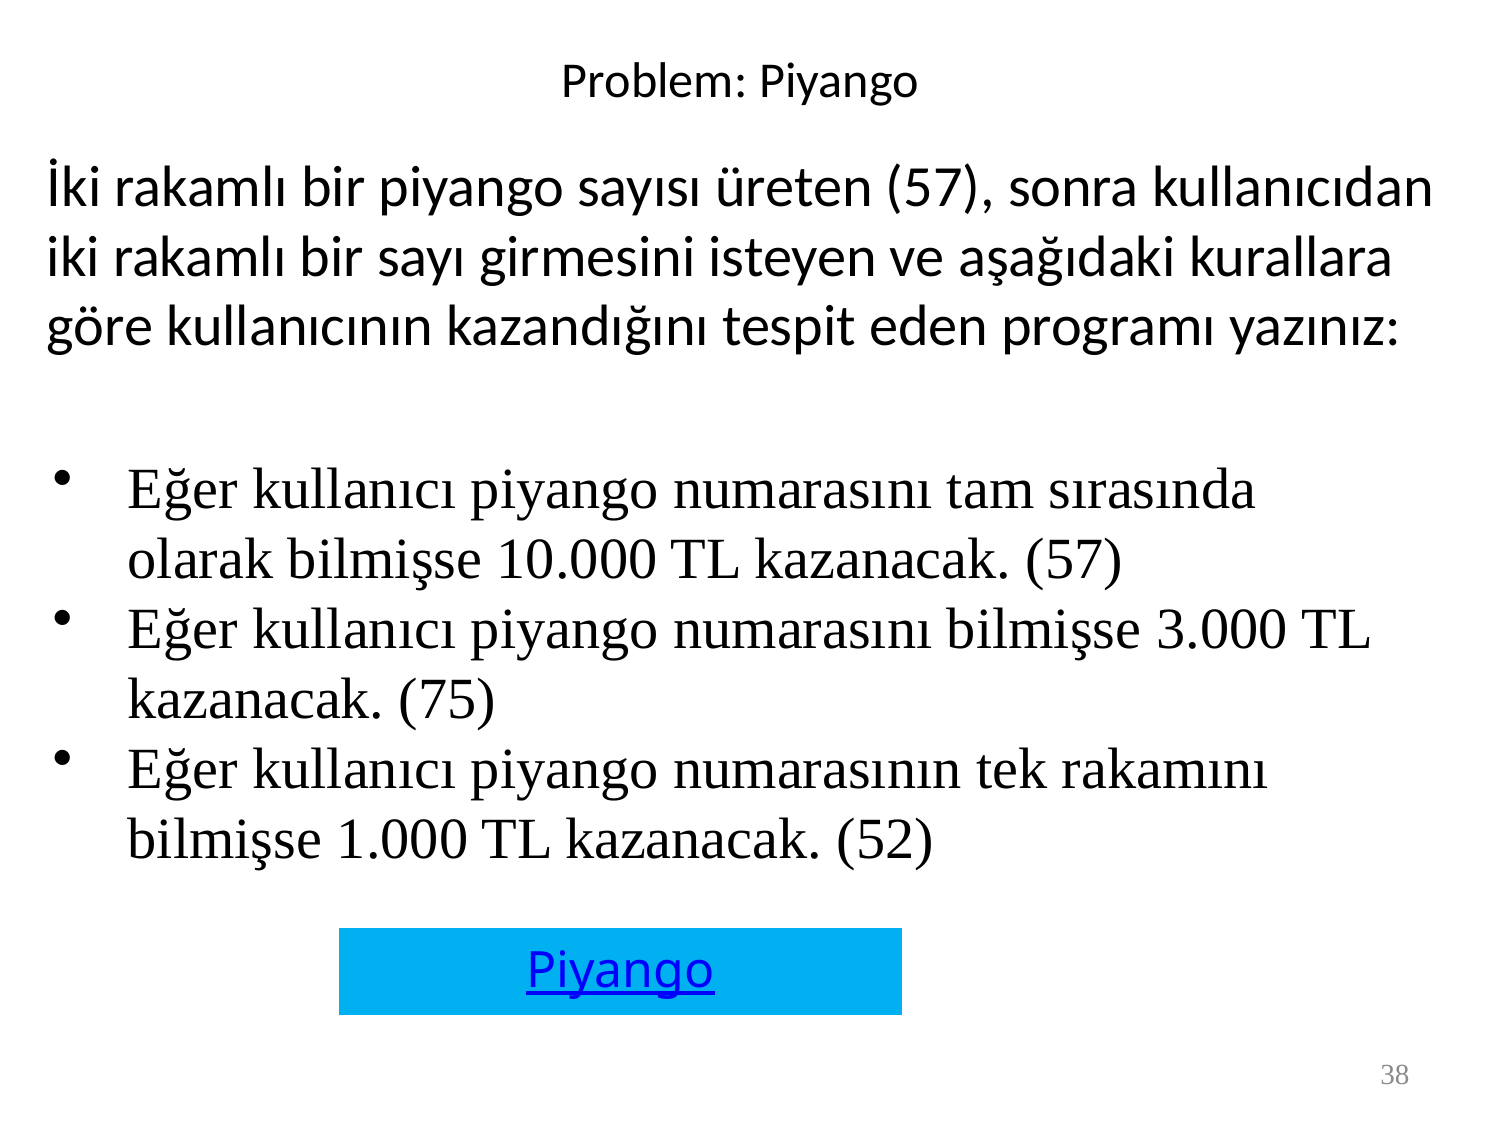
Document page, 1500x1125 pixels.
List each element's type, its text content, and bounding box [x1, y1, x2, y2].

text_box Eğer kullanıcı piyango numarasını tam sırasında olarak bilmişse 10.000 TL kazanacak. (57) Eğer kullanıcı piyango numarasını bilmişse 3.000 TL kazanacak. (75) Eğer kullanıcı piyango numarasının tek rakamını bilmişse 1.000 TL kazanacak. (52) [38, 442, 1412, 878]
list İki rakamlı bir piyango sayısı üreten (57), sonra kullanıcıdan iki rakamlı bir sayı girmesini isteyen ve aşağıdaki kurallara göre kullanıcının kazandığını tespit eden programı yazınız: [31, 140, 1457, 418]
text_box Piyango [339, 927, 902, 1016]
title Problem: Piyango [31, 39, 1450, 116]
slide_number 38 [1074, 1042, 1425, 1103]
